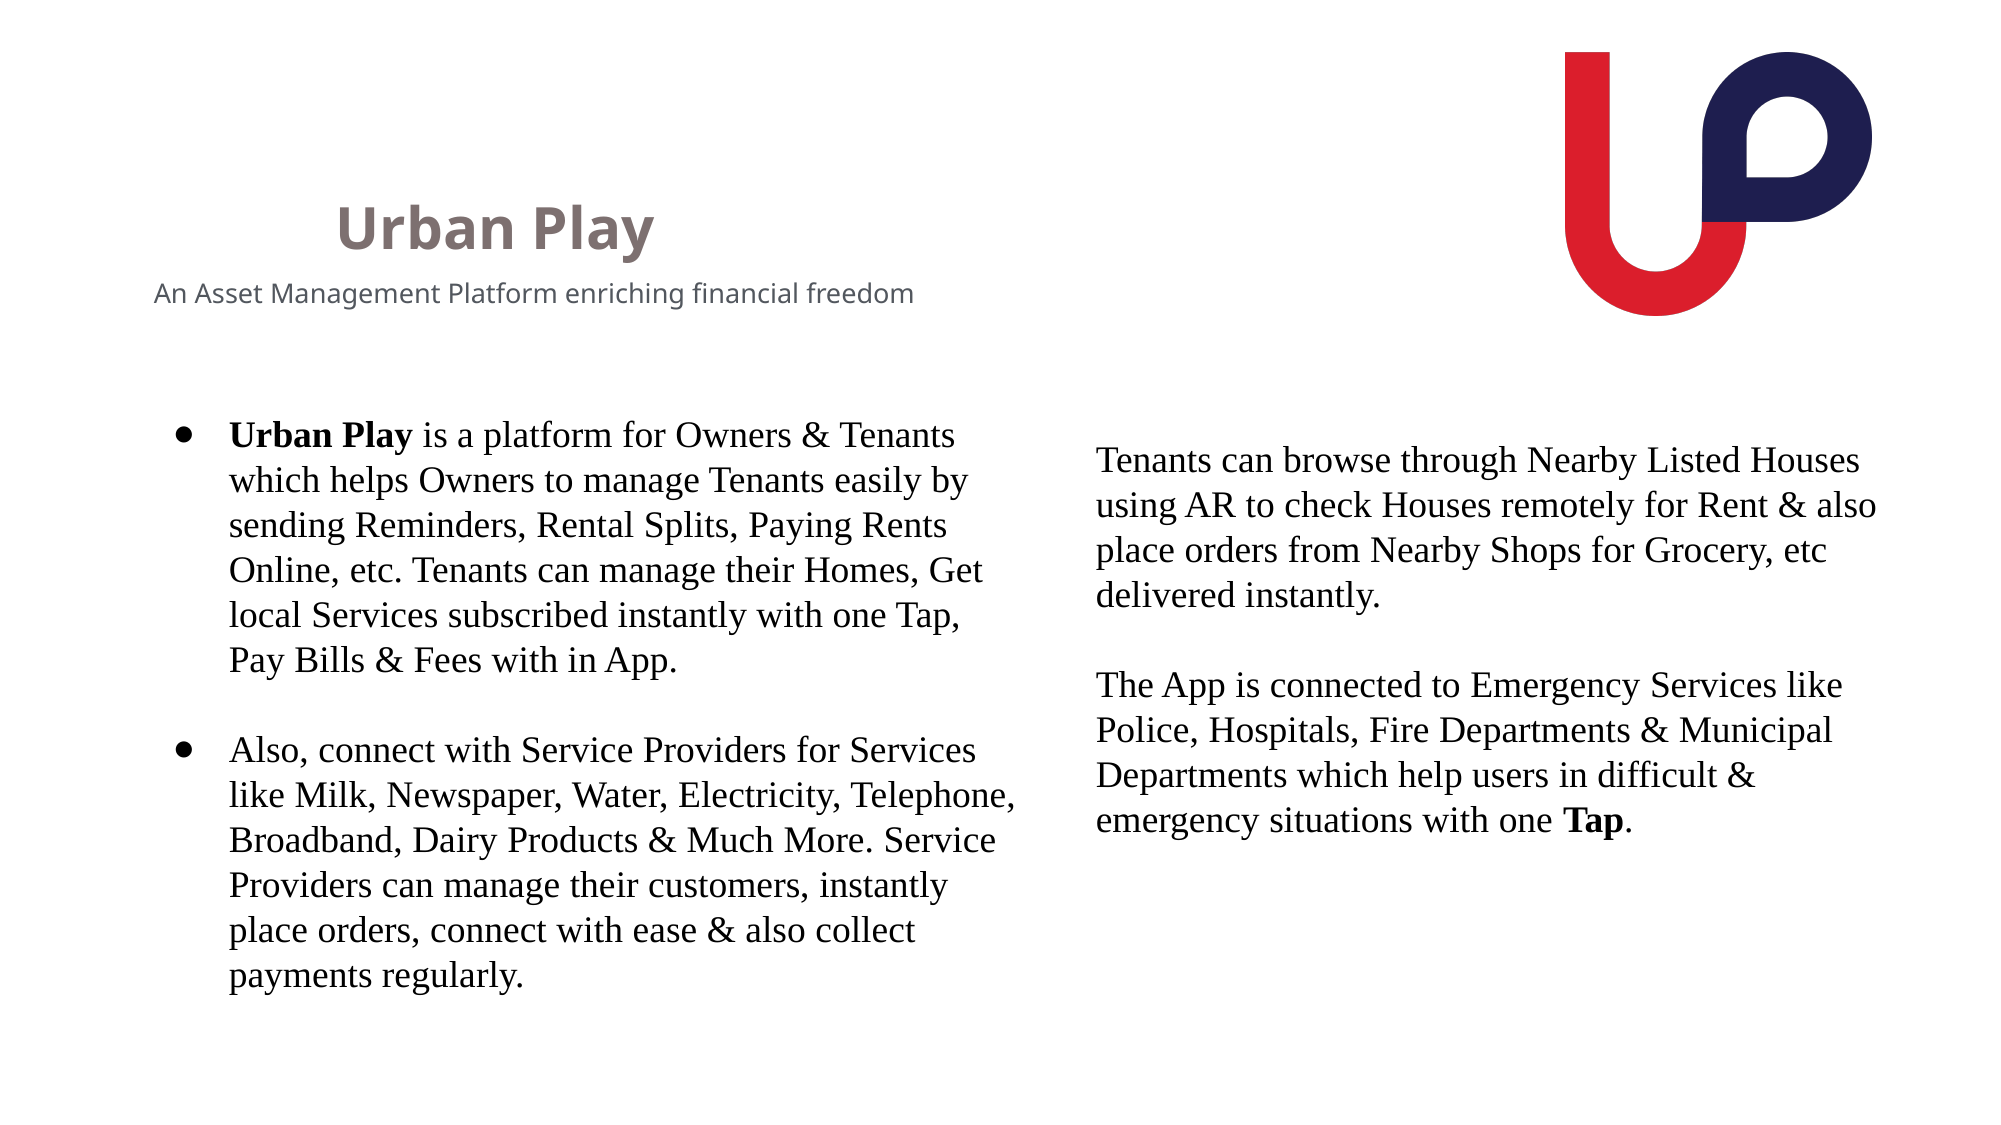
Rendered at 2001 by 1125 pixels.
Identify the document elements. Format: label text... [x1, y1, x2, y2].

text_box An Asset Management Platform enriching financial freedom [138, 269, 931, 308]
text_box Tenants can browse through Nearby Listed Houses using AR to check Houses remotely for Rent & also place orders from Nearby Shops for Grocery, etc delivered instantly. The App is connected to Emergency Services like Police, Hospitals, Fire Departments & Municipal Departments which help users in difficult & emergency situations with one Tap. [1080, 420, 1942, 591]
text_box Urban Play [138, 183, 852, 269]
text_box [293, 566, 767, 796]
picture [1565, 52, 1872, 316]
text_box Urban Play is a platform for Owners & Tenants which helps Owners to manage Tenants easily by sending Reminders, Rental Splits, Paying Rents Online, etc. Tenants can manage their Homes, Get local Services subscribed instantly with one Tap, Pay Bills & Fees with in App. Also, connect with Service Providers for Services like Milk, Newspaper, Water, Electricity, Telephone, Broadband, Dairy Products & Much More. Service Providers can manage their customers, instantly place orders, connect with ease & also collect payments regularly. [138, 395, 1033, 566]
